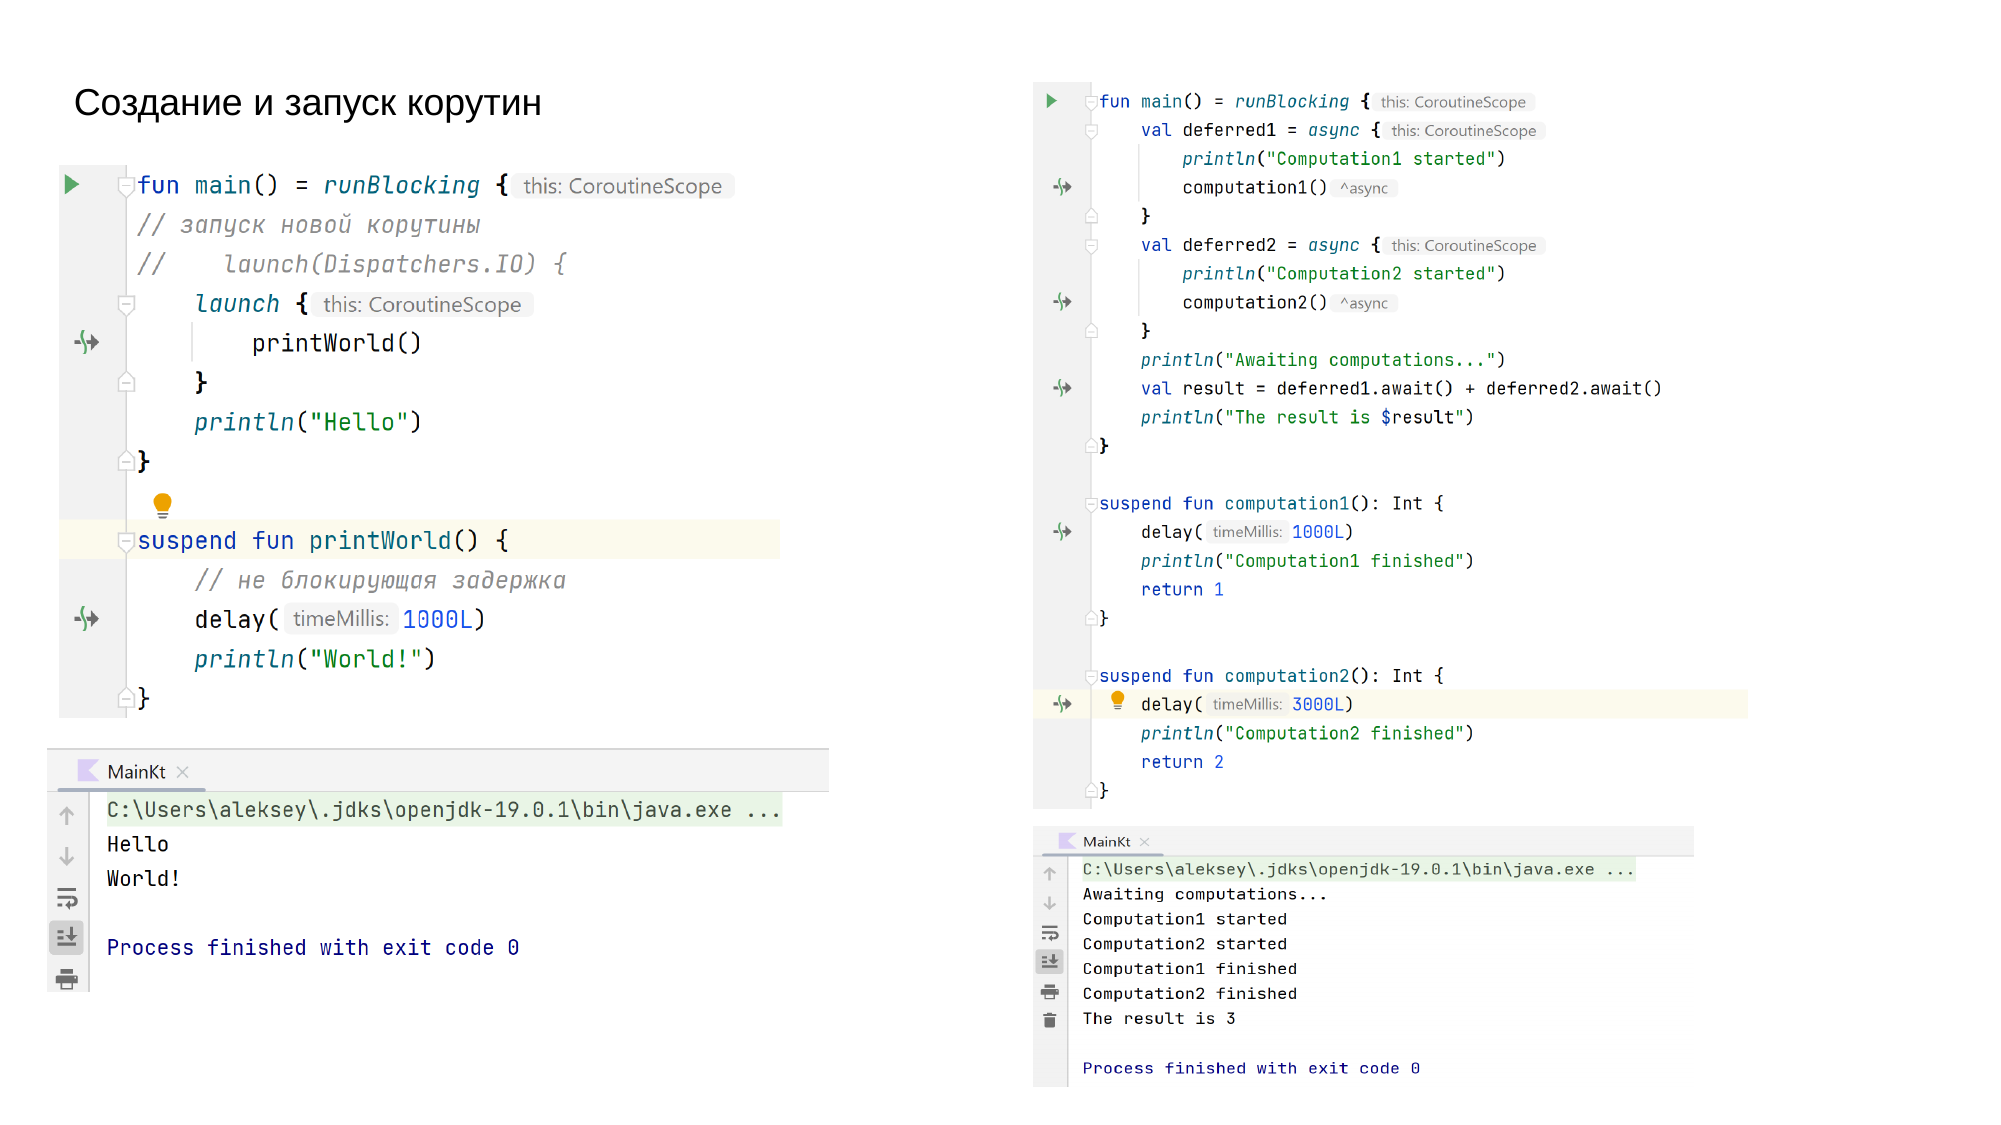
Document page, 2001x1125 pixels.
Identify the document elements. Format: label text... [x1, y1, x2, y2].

picture [46, 748, 829, 993]
picture [1033, 82, 1749, 809]
picture [58, 165, 780, 718]
picture [1033, 826, 1694, 1087]
text_box Создание и запуск корутин [58, 70, 1004, 131]
